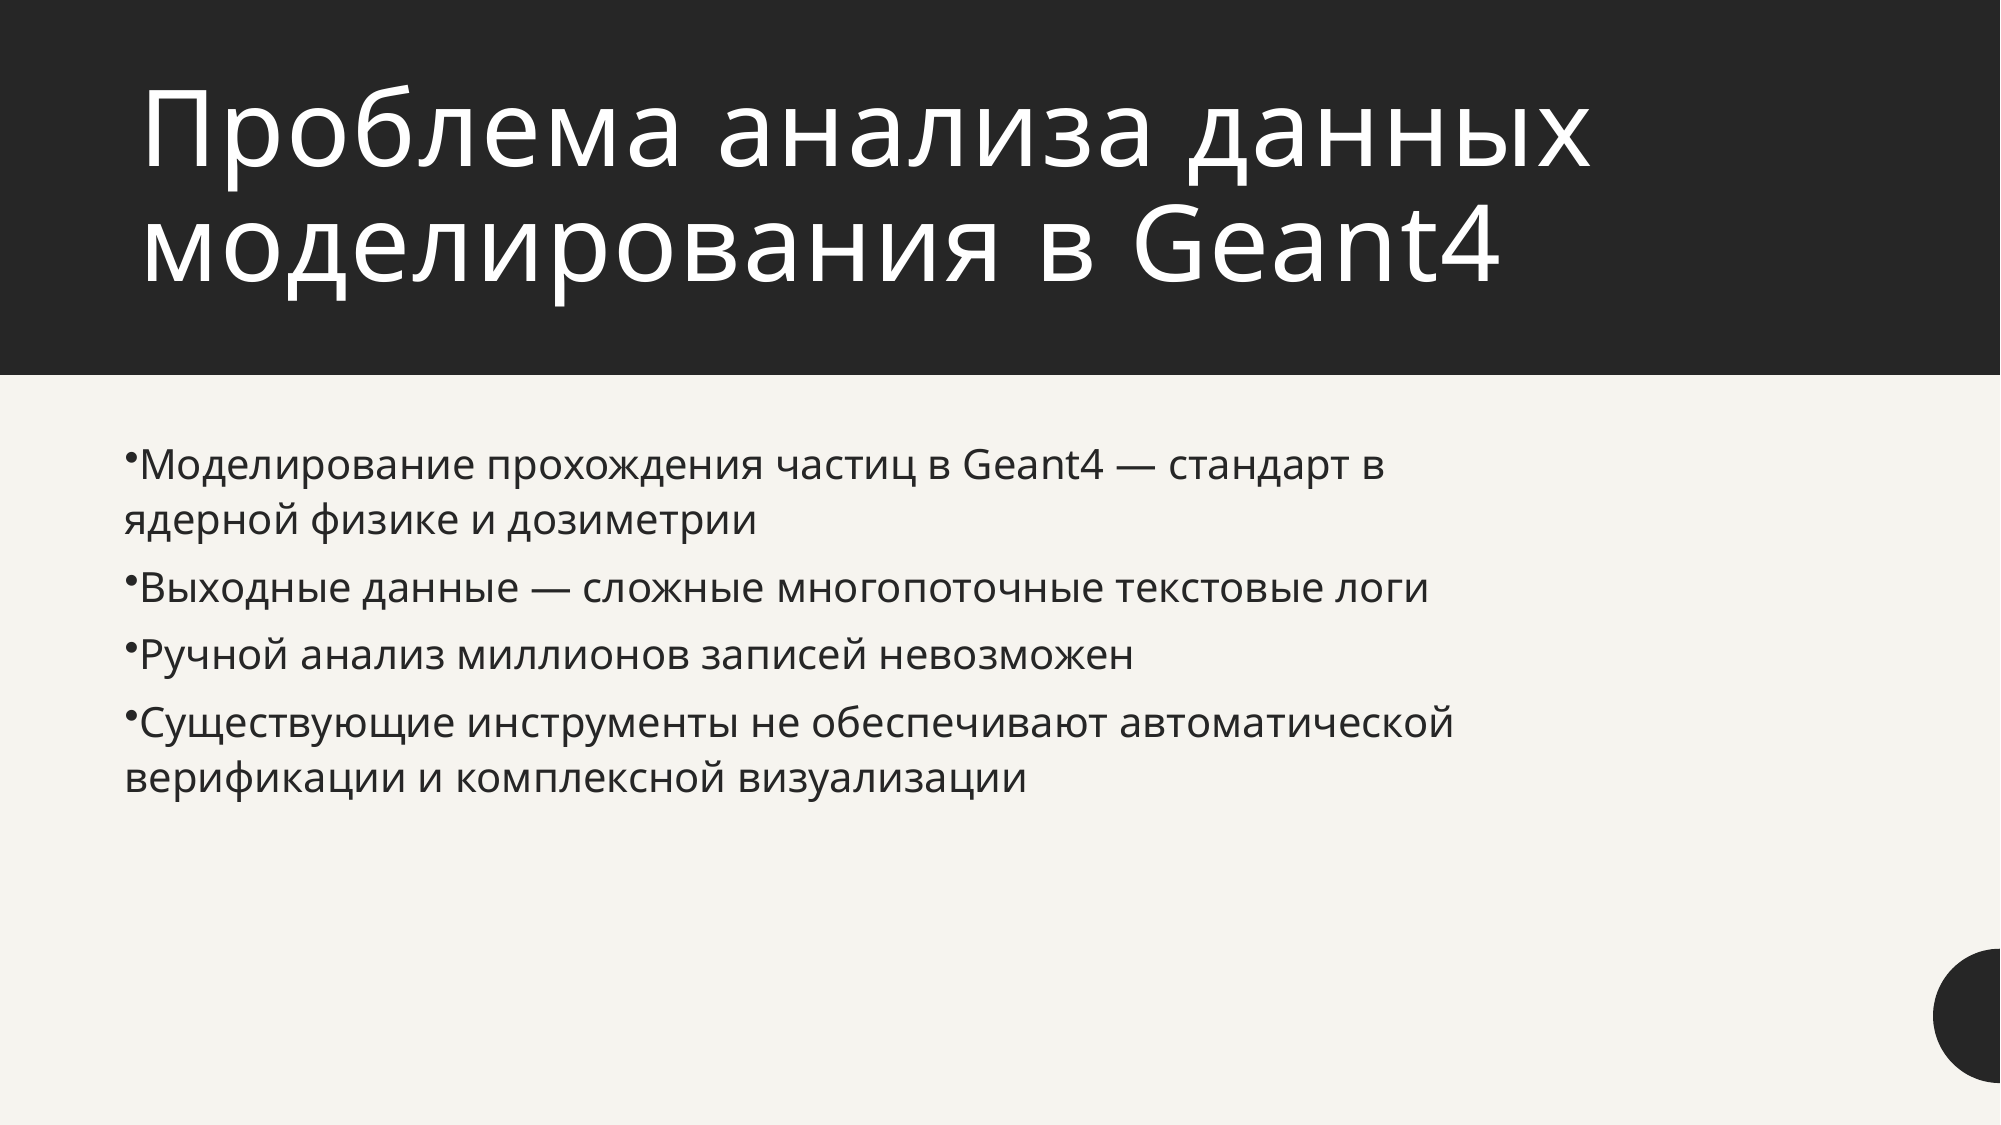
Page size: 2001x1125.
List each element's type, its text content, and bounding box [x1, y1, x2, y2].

text_box [1933, 948, 2000, 1084]
list Моделирование прохождения частиц в Geant4 — стандарт в ядерной физике и дозиметрии Выходные данные — сложные многопоточные текстовые логи Ручной анализ миллионов записей невозможен Существующие инструменты не обеспечивают автоматической верификации и комплексной визуализации [124, 427, 1505, 949]
text_box [0, 376, 2000, 1125]
title Проблема анализа данных моделирования в Geant4 [124, 62, 1875, 318]
text_box [0, 0, 2000, 376]
